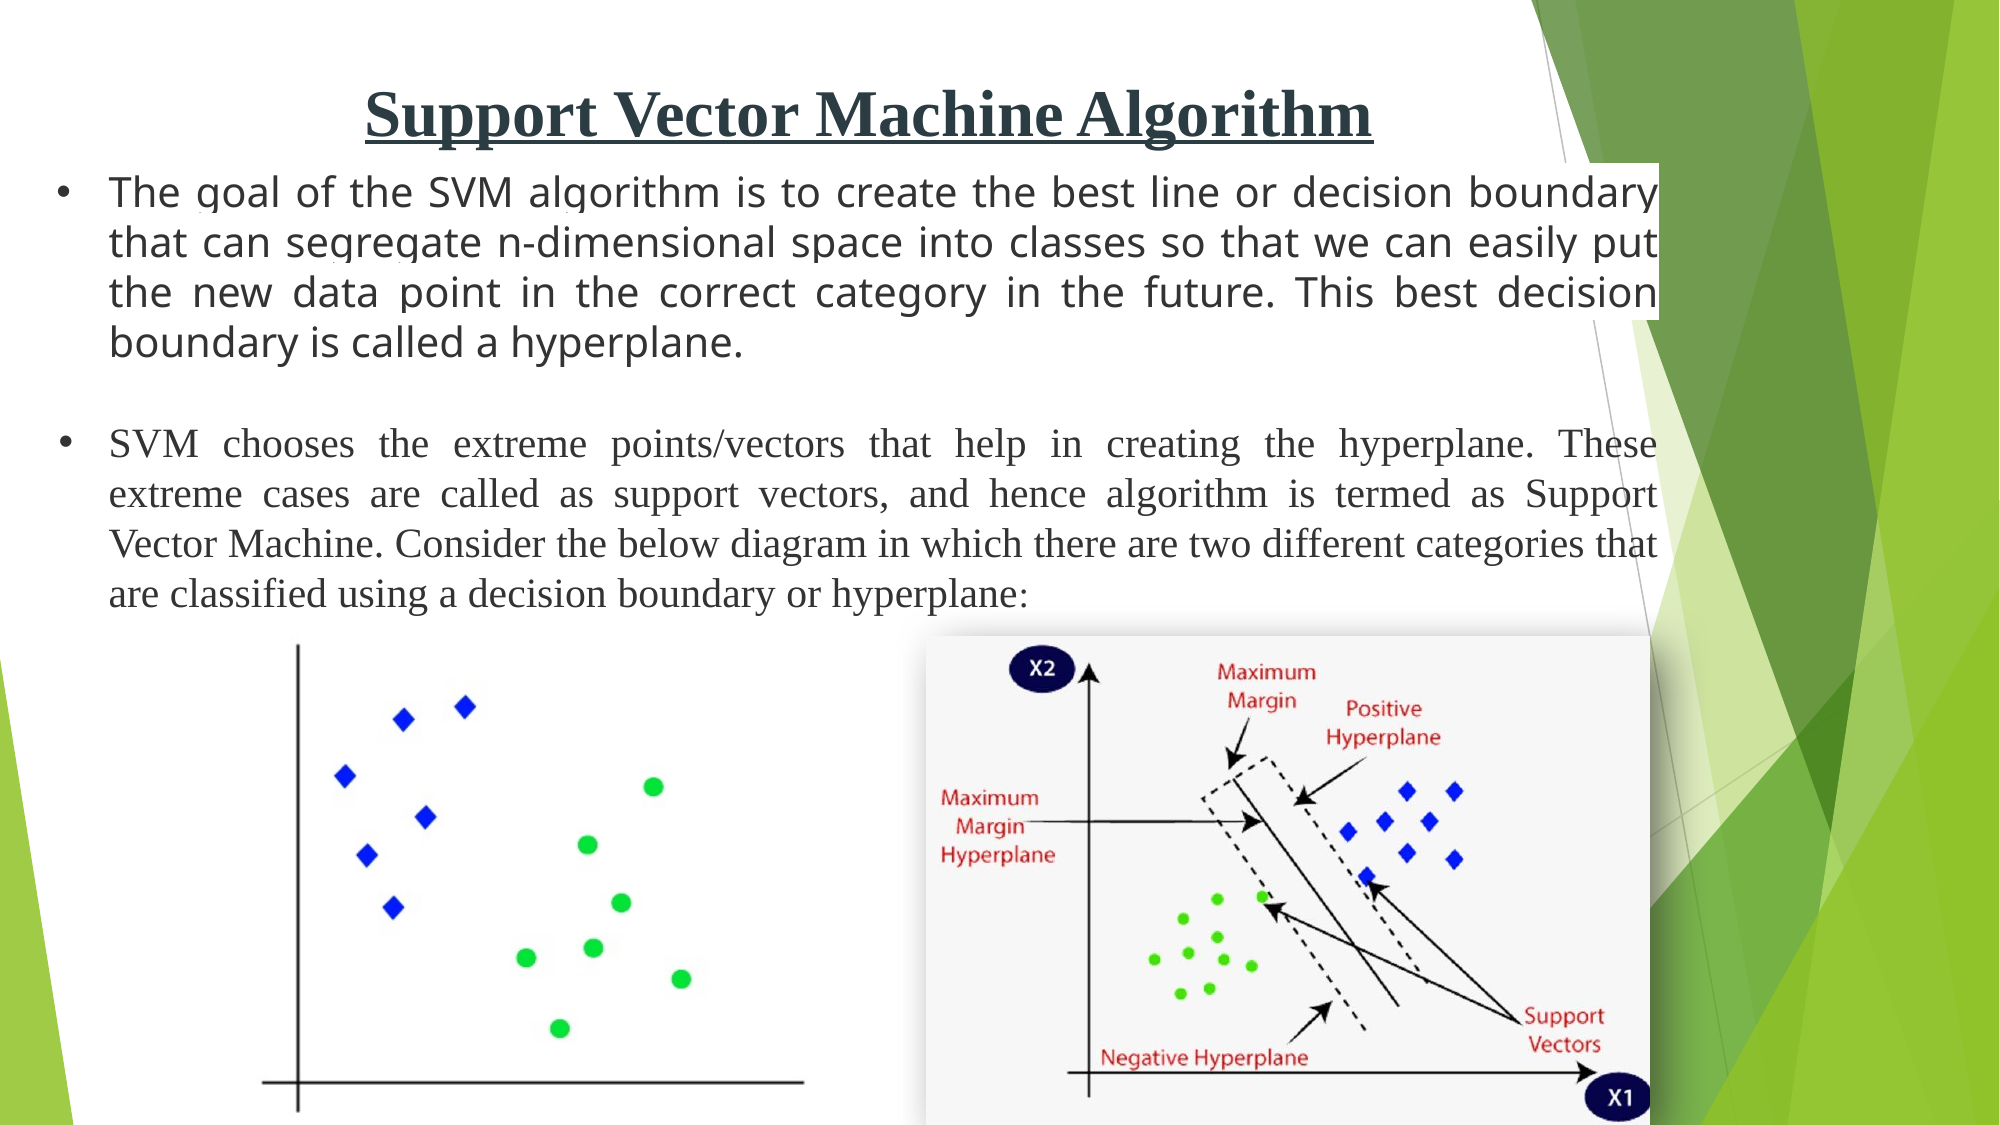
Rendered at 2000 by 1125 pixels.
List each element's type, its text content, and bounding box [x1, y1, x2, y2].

picture [926, 635, 1650, 1125]
picture [245, 635, 863, 1125]
text_box The goal of the SVM algorithm is to create the best line or decision boundary that can segregate n-dimensional space into classes so that we can easily put the new data point in the correct category in the future. This best decision boundary is called a hyperplane. SVM chooses the extreme points/vectors that help in creating the hyperplane. These extreme cases are called as support vectors, and hence algorithm is termed as Support Vector Machine. Consider the below diagram in which there are two different categories that are classified using a decision boundary or hyperplane: [37, 158, 1674, 477]
text_box Support Vector Machine Algorithm [349, 62, 1398, 159]
